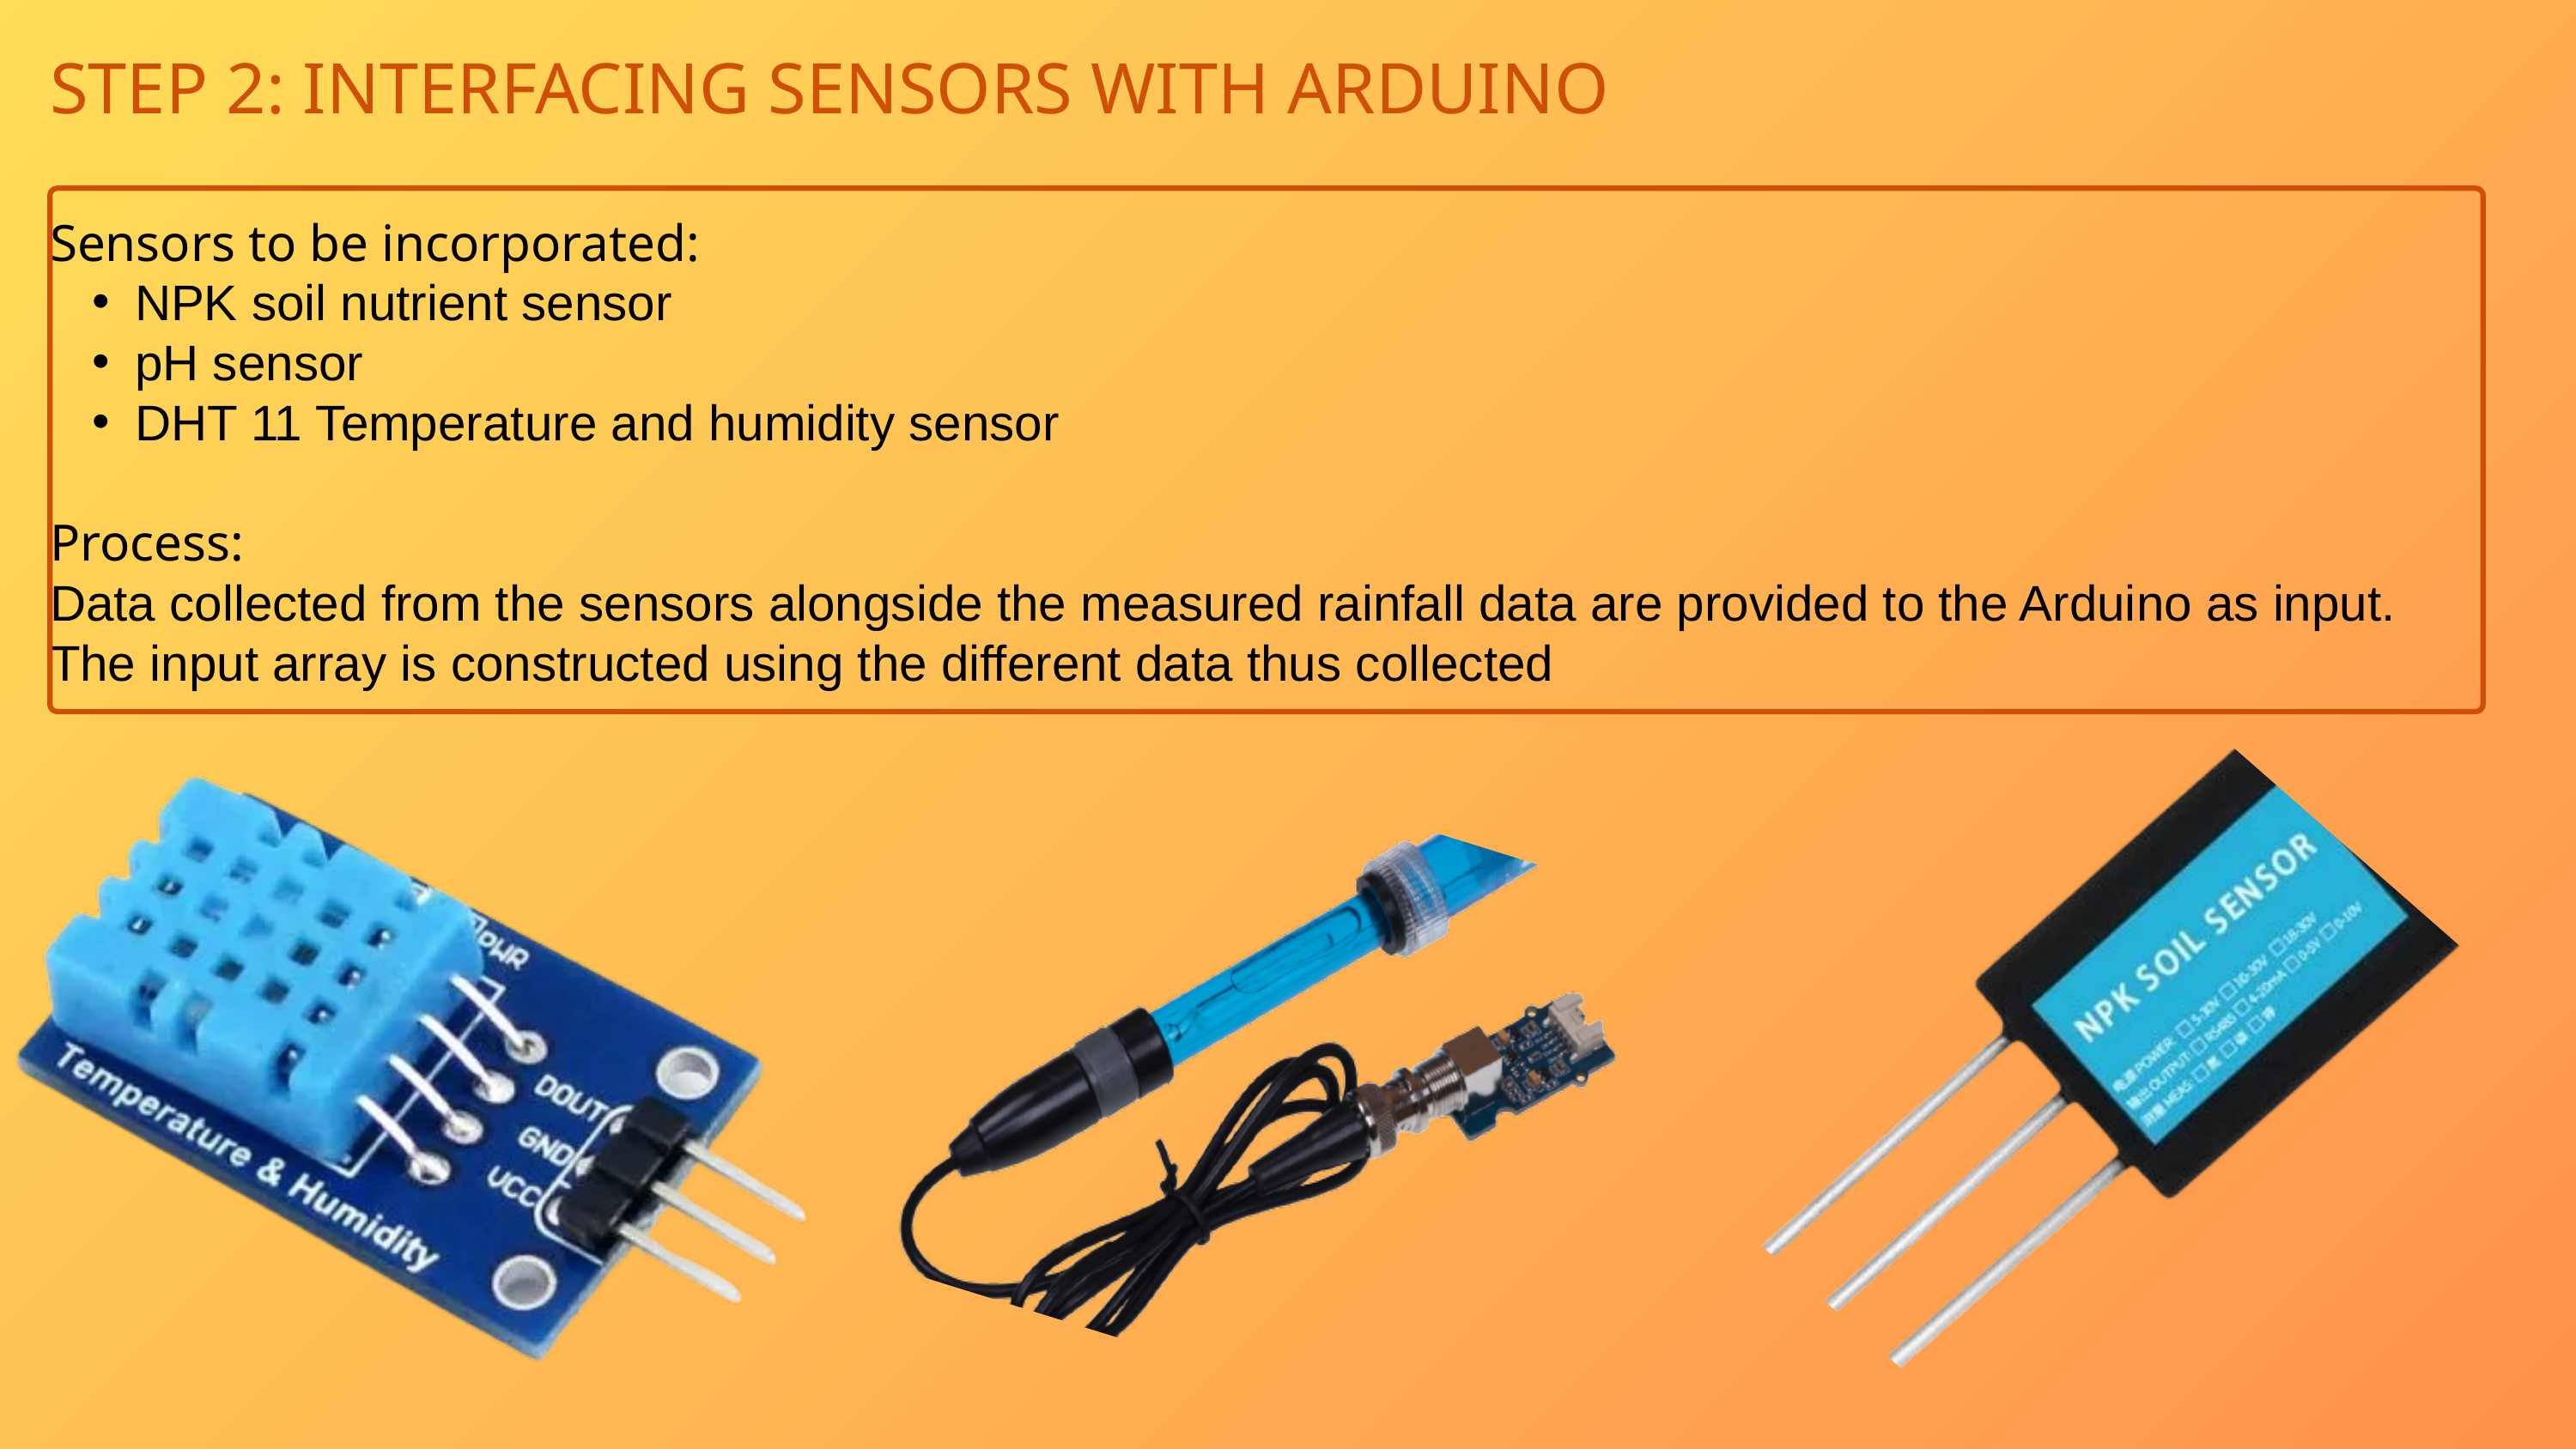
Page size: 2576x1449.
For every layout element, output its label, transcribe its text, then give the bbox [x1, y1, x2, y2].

text_box STEP 2: INTERFACING SENSORS WITH ARDUINO Sensors to be incorporated: NPK soil nutrient sensor pH sensor DHT 11 Temperature and humidity sensor Process: Data collected from the sensors alongside the measured rainfall data are provided to the Arduino as input. The input array is constructed using the different data thus collected [50, 43, 2526, 872]
text_box [0, 721, 863, 1449]
text_box [1642, 721, 2576, 1449]
text_box [805, 721, 1711, 1449]
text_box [49, 188, 2483, 712]
